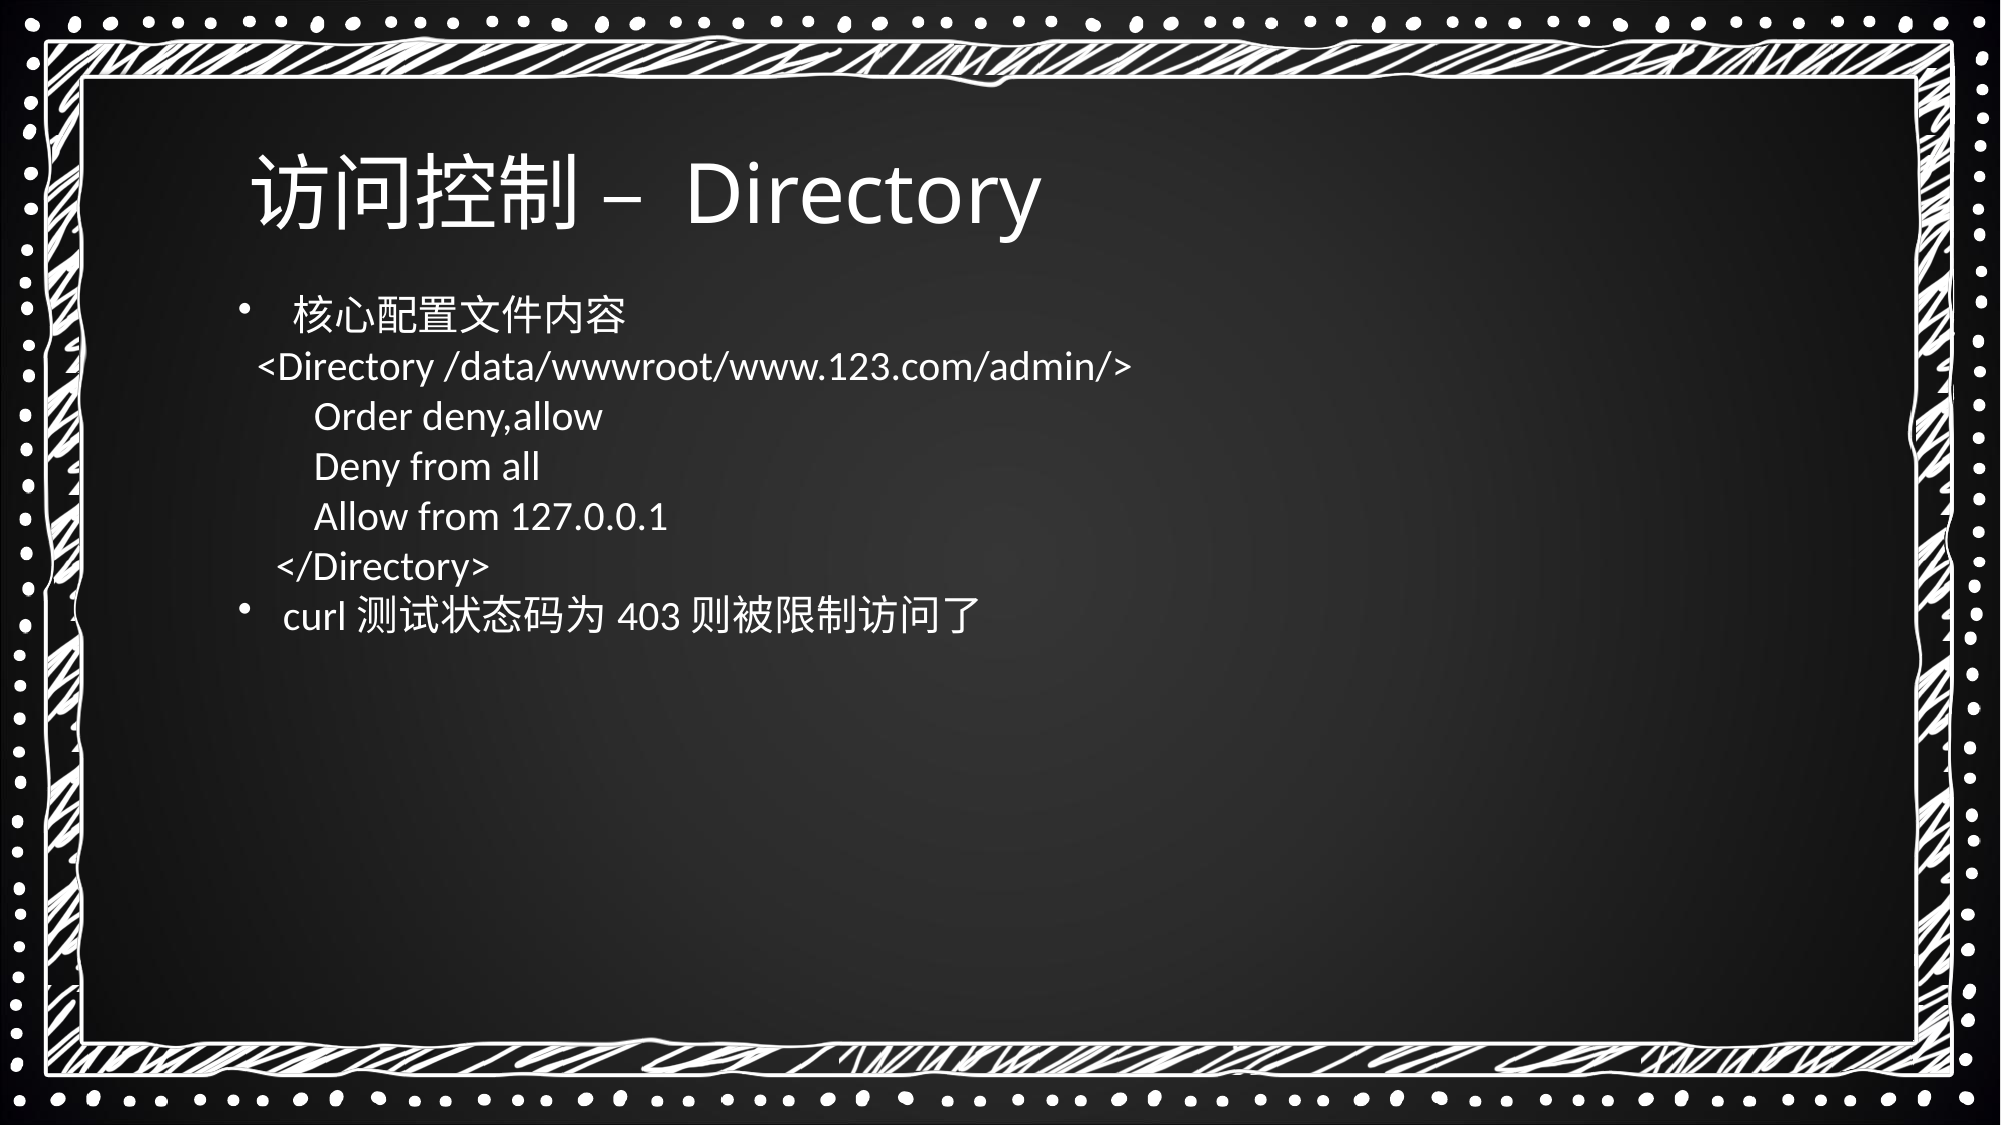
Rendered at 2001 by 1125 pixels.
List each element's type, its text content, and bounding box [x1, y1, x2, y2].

picture [0, 0, 2001, 1125]
text_box 核心配置文件内容 <Directory /data/wwwroot/www.123.com/admin/> Order deny,allow Deny from all Allow from 127.0.0.1 </Directory> curl测试状态码为403则被限制访问了 [230, 281, 1699, 647]
text_box 访问控制 – Directory [240, 133, 1530, 248]
